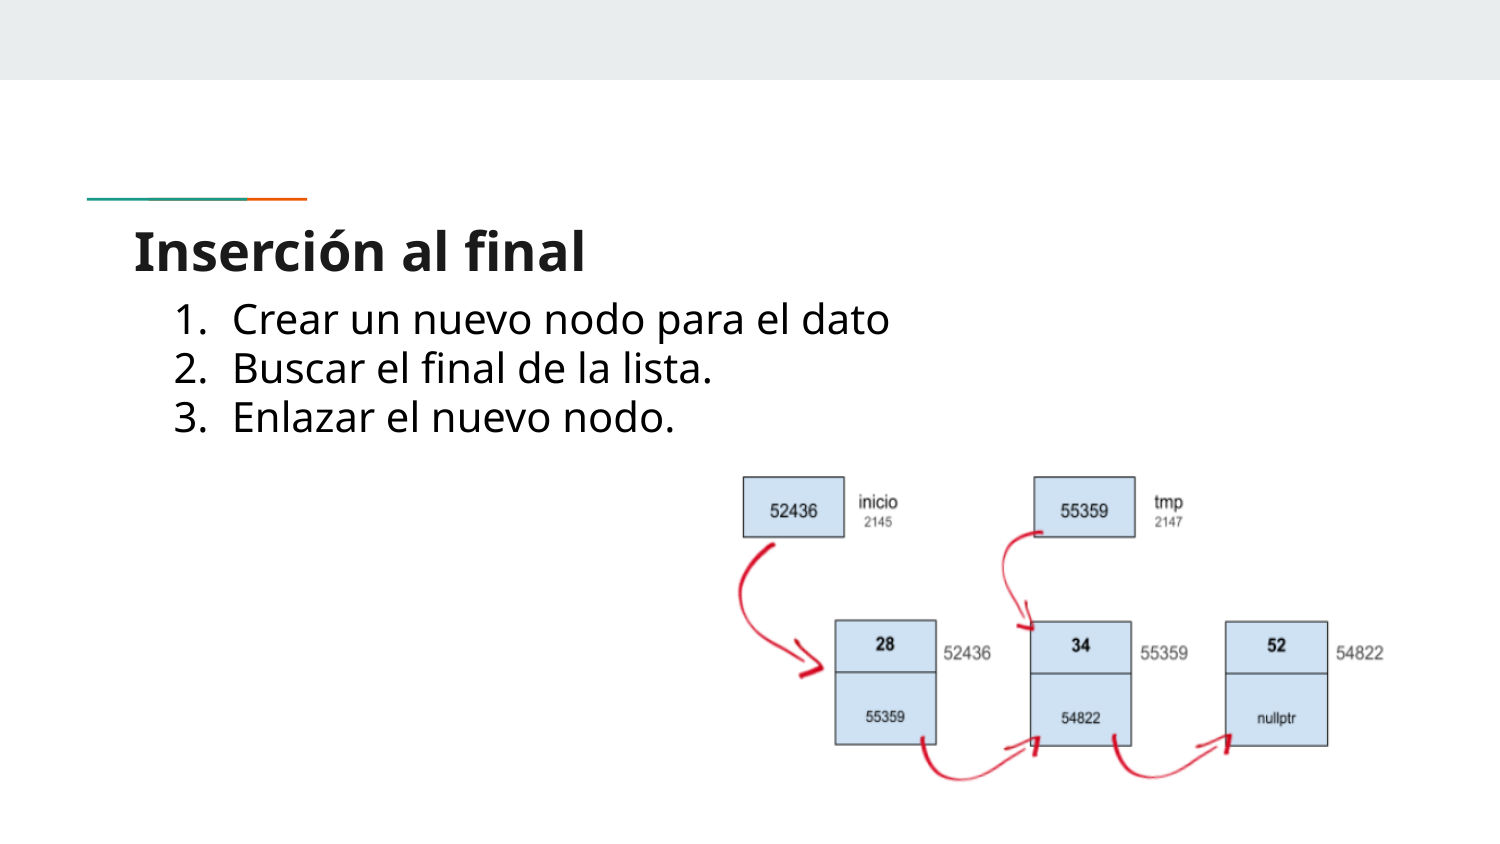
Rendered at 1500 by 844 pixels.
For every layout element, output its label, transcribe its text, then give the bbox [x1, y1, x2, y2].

picture [682, 437, 1423, 810]
title Inserción al final [119, 192, 1381, 281]
list Crear un nuevo nodo para el dato Buscar el final de la lista. Enlazar el nuevo nodo. [141, 280, 1381, 825]
